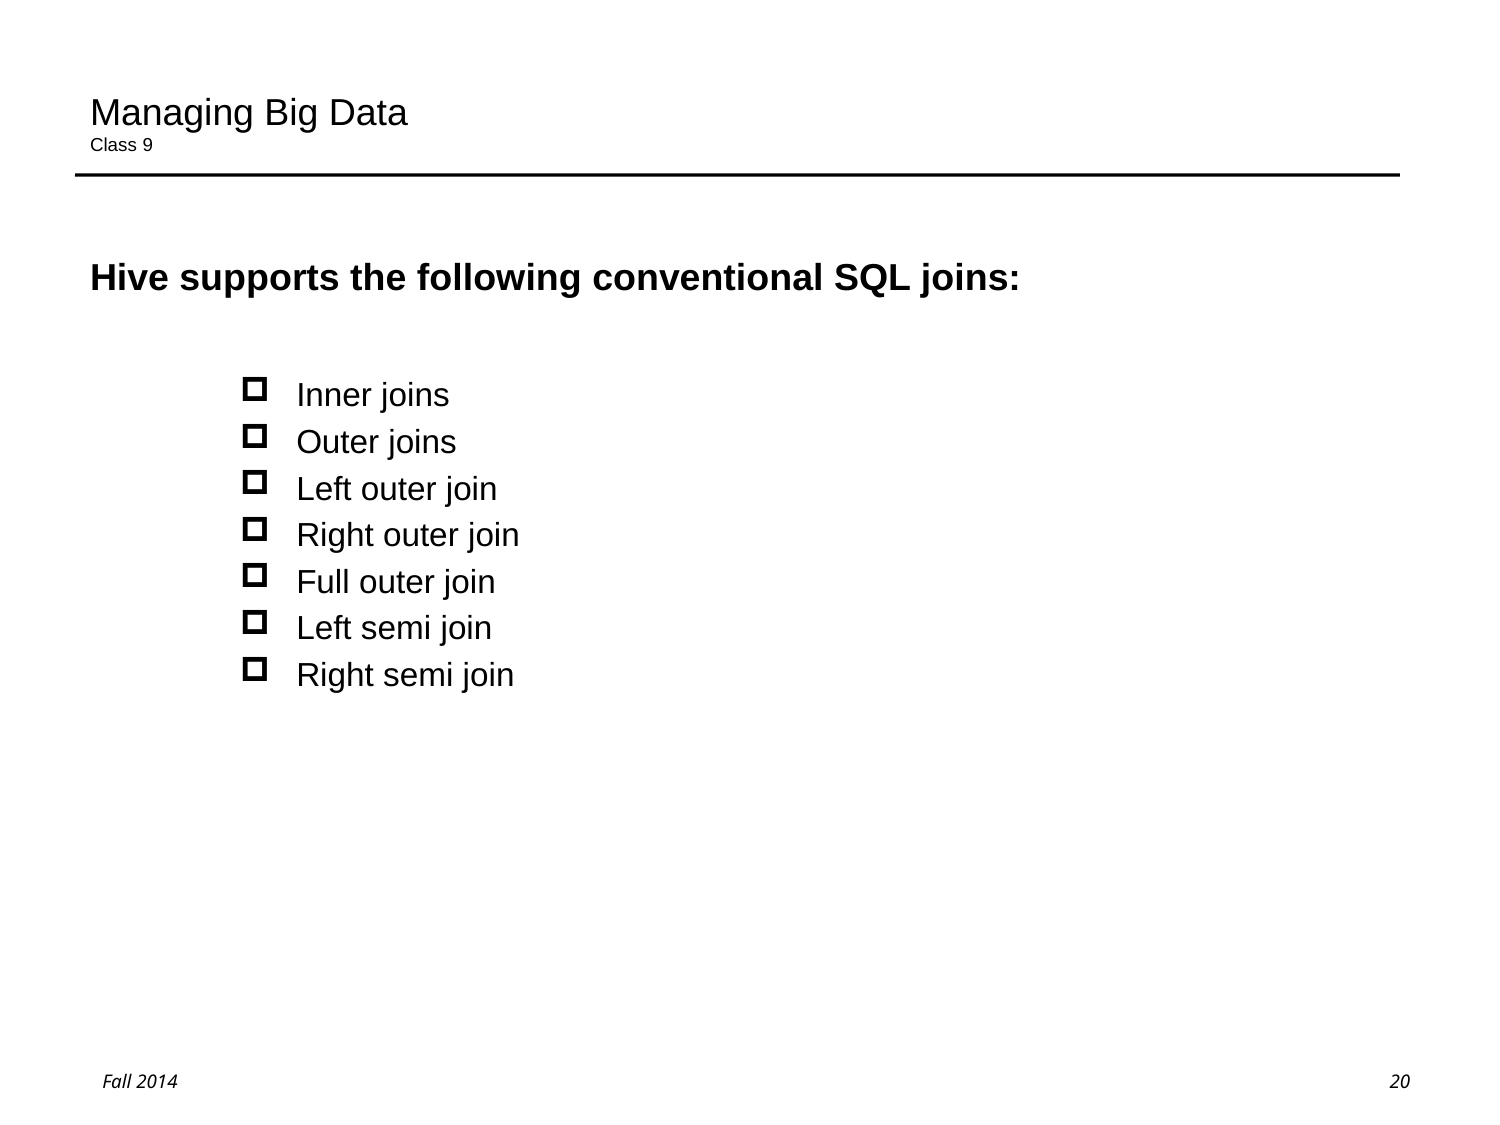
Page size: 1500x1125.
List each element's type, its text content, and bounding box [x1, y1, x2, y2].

list Hive supports the following conventional SQL joins: Inner joins Outer joins Left outer join Right outer join Full outer join Left semi join Right semi join [75, 187, 1300, 1006]
slide_number 20 [1074, 1062, 1425, 1100]
title Managing Big Data Class 9 [75, 45, 1425, 163]
